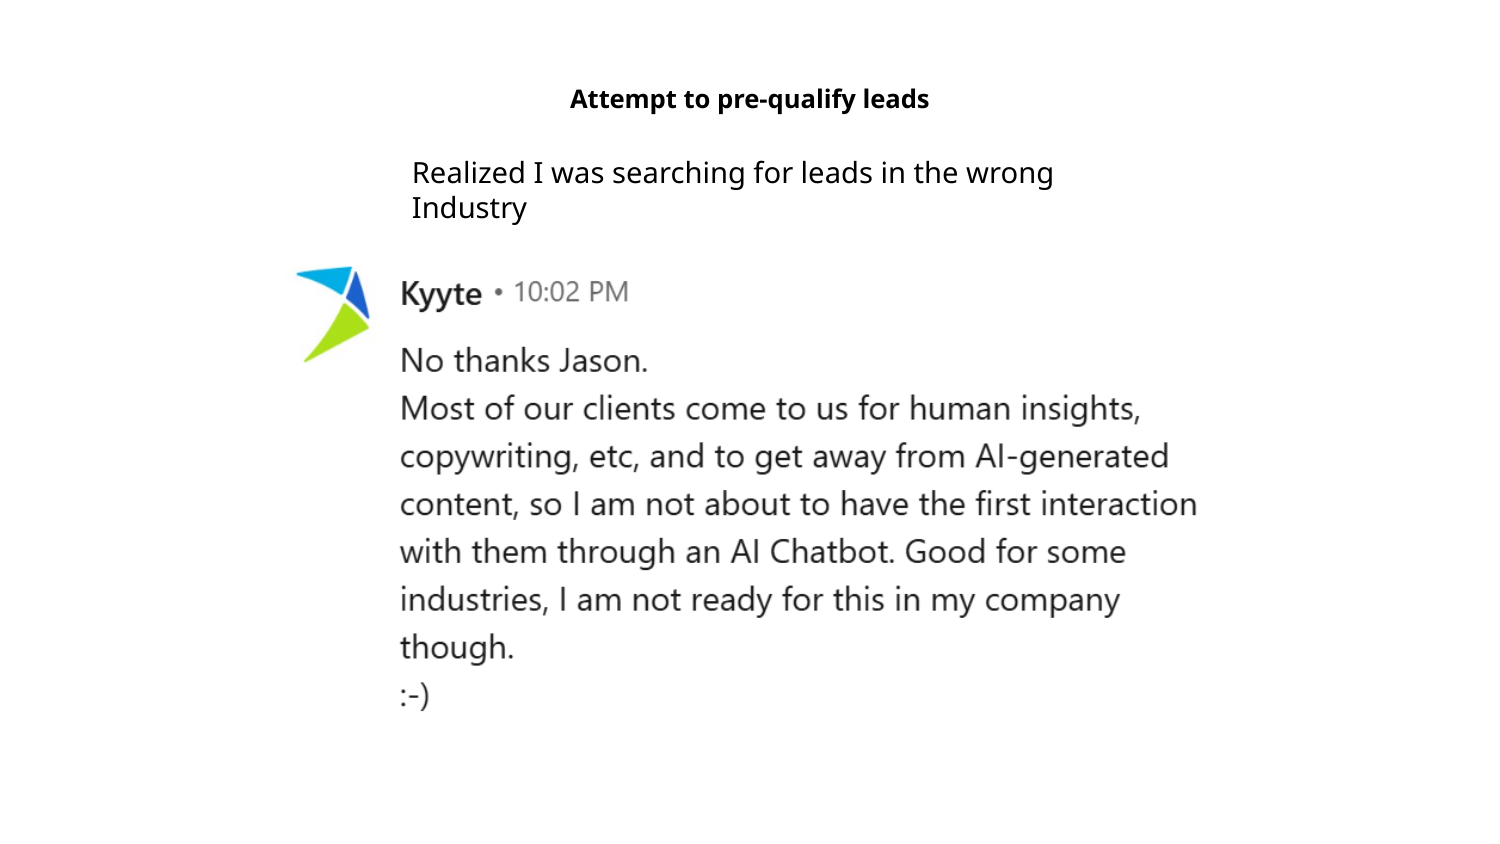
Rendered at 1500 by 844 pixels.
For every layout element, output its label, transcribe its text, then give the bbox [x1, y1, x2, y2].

text_box Realized I was searching for leads in the wrong Industry [396, 139, 1162, 182]
picture [271, 230, 1287, 735]
title Attempt to pre-qualify leads [75, 67, 1425, 129]
